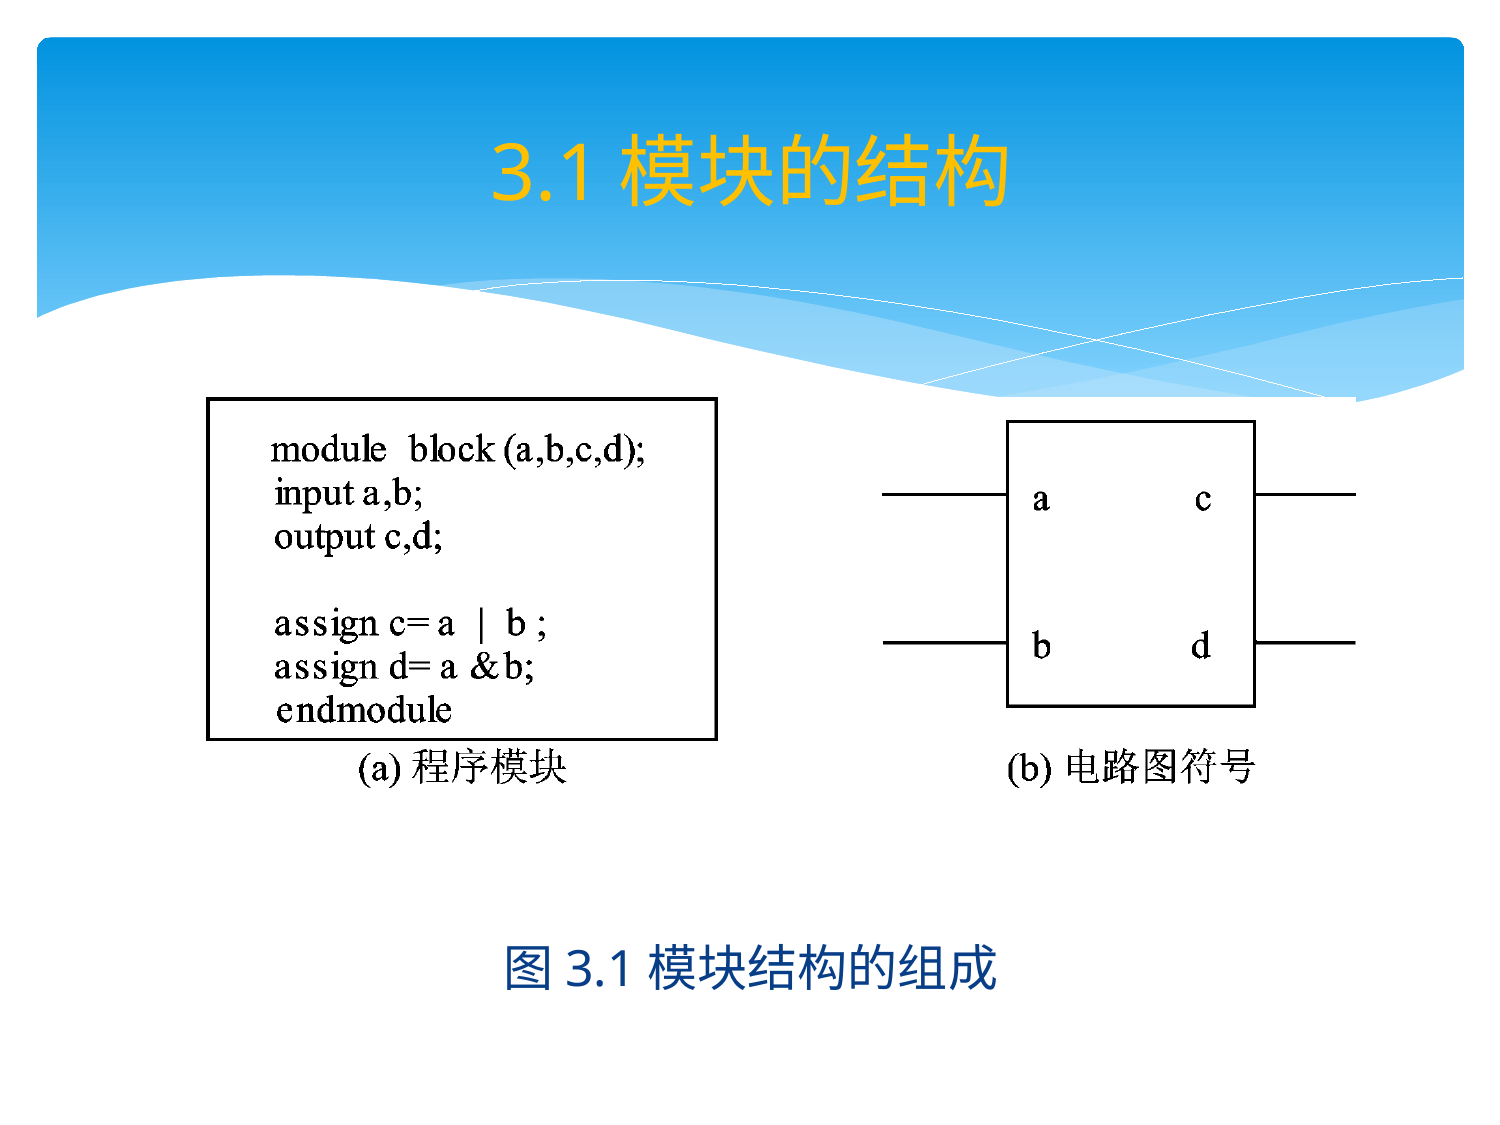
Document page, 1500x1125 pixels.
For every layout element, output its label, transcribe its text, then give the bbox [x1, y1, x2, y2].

title 3.1模块的结构 [76, 113, 1427, 320]
picture [206, 396, 1356, 788]
list 图3.1模块结构的组成 [143, 438, 1359, 1005]
